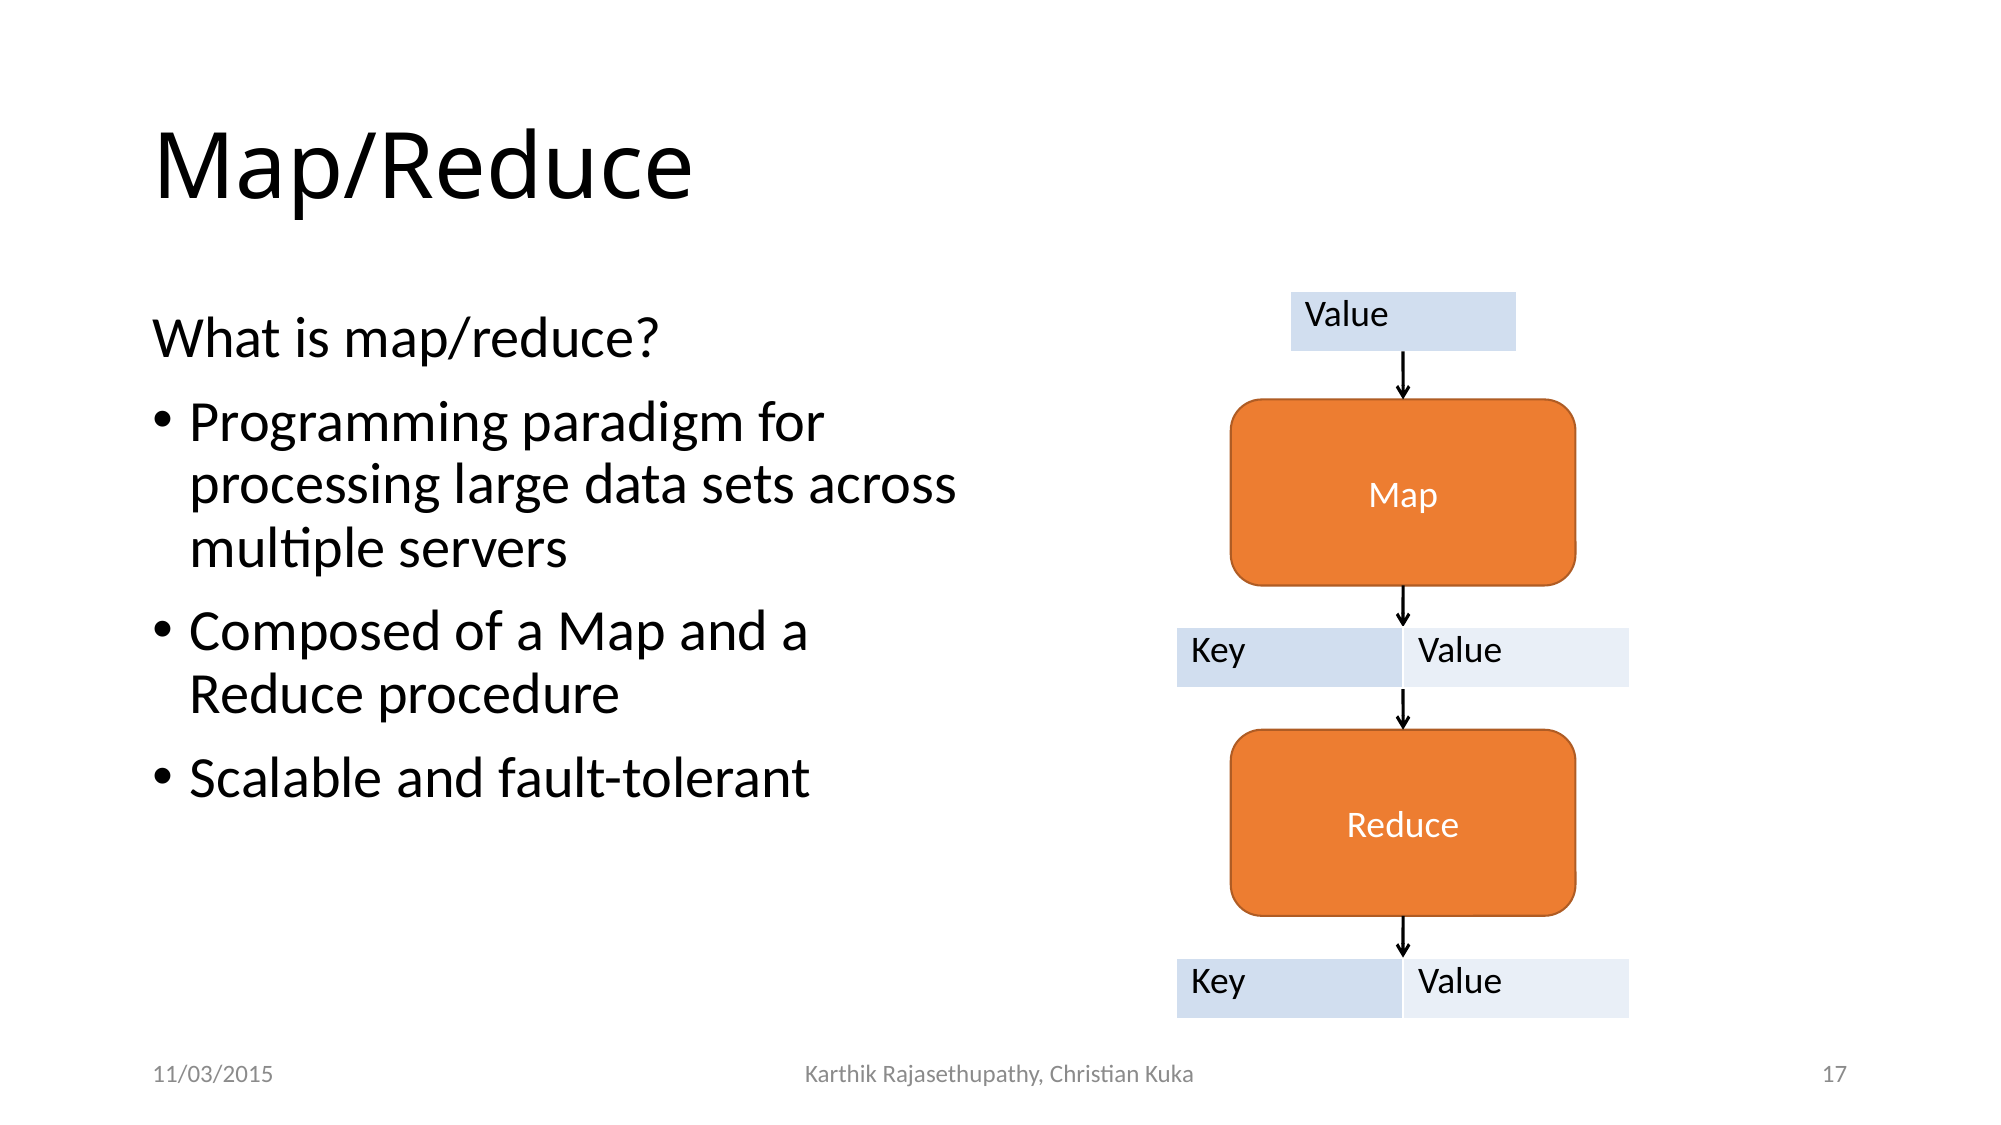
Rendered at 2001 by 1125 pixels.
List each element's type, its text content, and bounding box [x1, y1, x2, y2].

text_box Map [1229, 398, 1577, 587]
table_header Key [1177, 959, 1402, 1018]
slide_number 17 [1412, 1042, 1863, 1103]
list What is map/reduce? Programming paradigm for processing large data sets across multiple servers Composed of a Map and a Reduce procedure Scalable and fault-tolerant [137, 299, 988, 1014]
title Map/Reduce [137, 59, 1863, 278]
table_header Key [1177, 628, 1402, 687]
table_header Value [1291, 292, 1516, 351]
table_header Value [1404, 628, 1629, 687]
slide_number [137, 1042, 588, 1103]
table_header Value [1404, 959, 1629, 1018]
text_box Reduce [1229, 728, 1577, 917]
footer Karthik Rajasethupathy, Christian Kuka [662, 1042, 1338, 1103]
